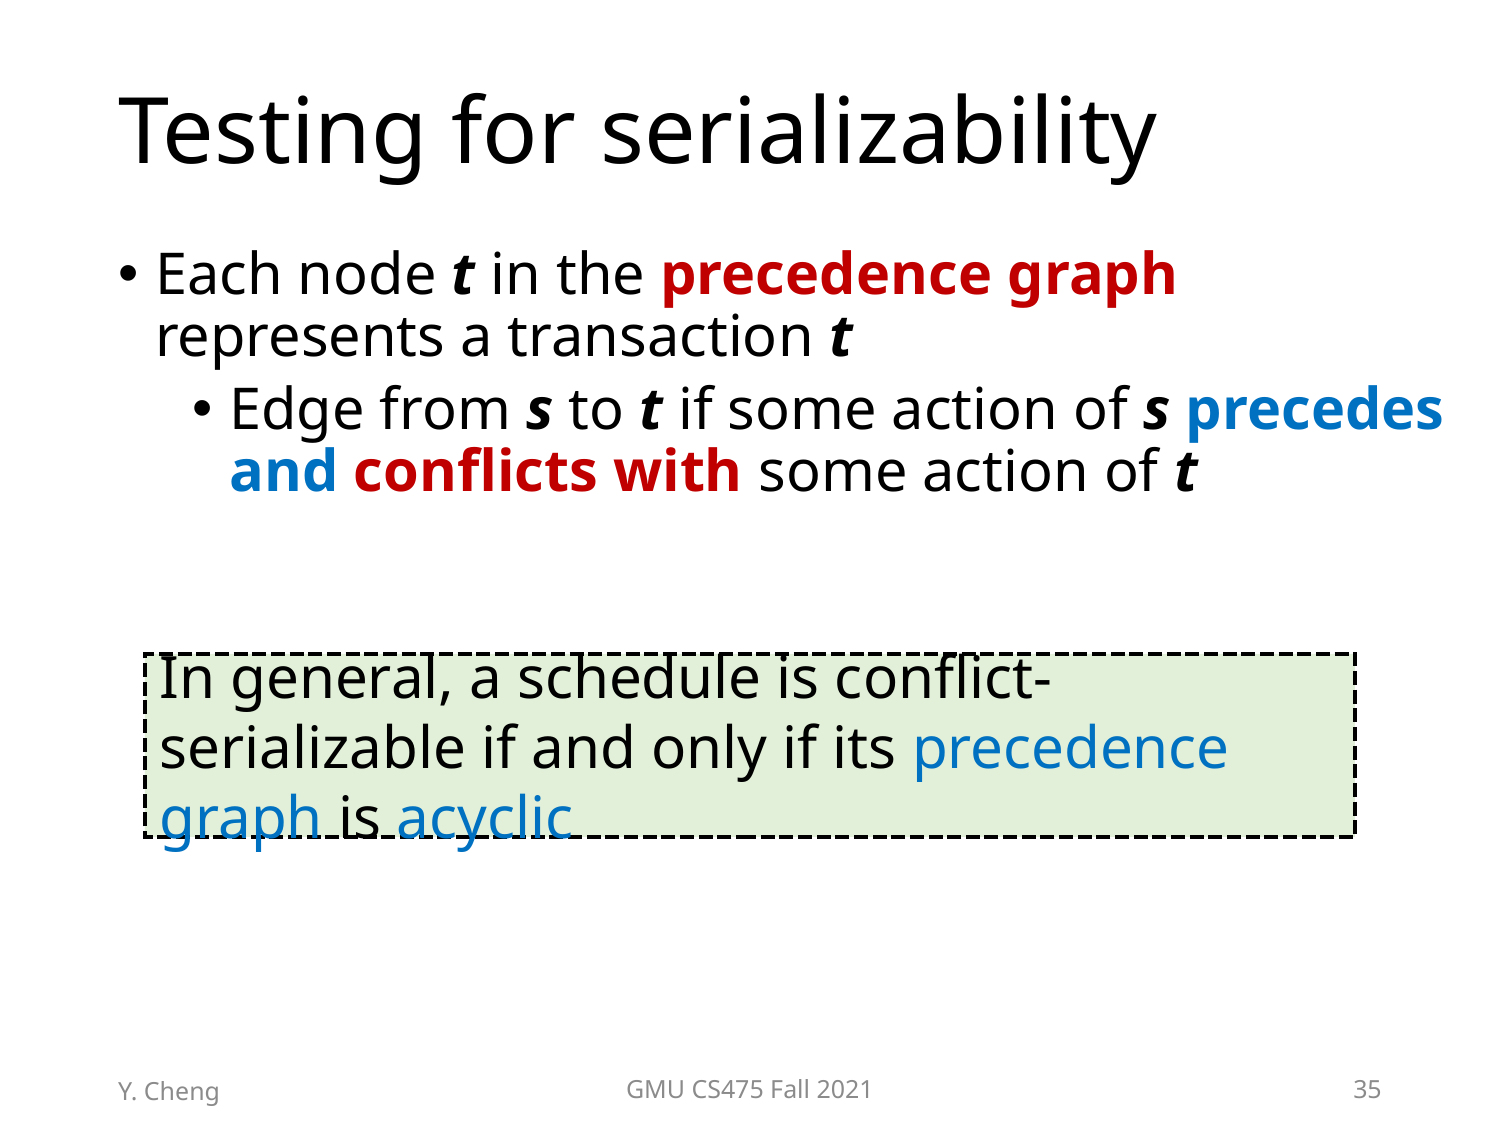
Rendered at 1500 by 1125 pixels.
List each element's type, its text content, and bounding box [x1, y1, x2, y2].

text_box In general, a schedule is conflict-serializable if and only if its precedence graph is acyclic [144, 653, 1355, 838]
footer GMU CS475 Fall 2021 [496, 1060, 1004, 1121]
title Testing for serializability [103, 25, 1397, 243]
slide_number 35 [1059, 1060, 1397, 1121]
slide_number Y. Cheng [103, 1060, 441, 1121]
list Each node t in the precedence graph represents a transaction t Edge from s to t if some action of s precedes and conflicts with some action of t [103, 237, 1463, 521]
